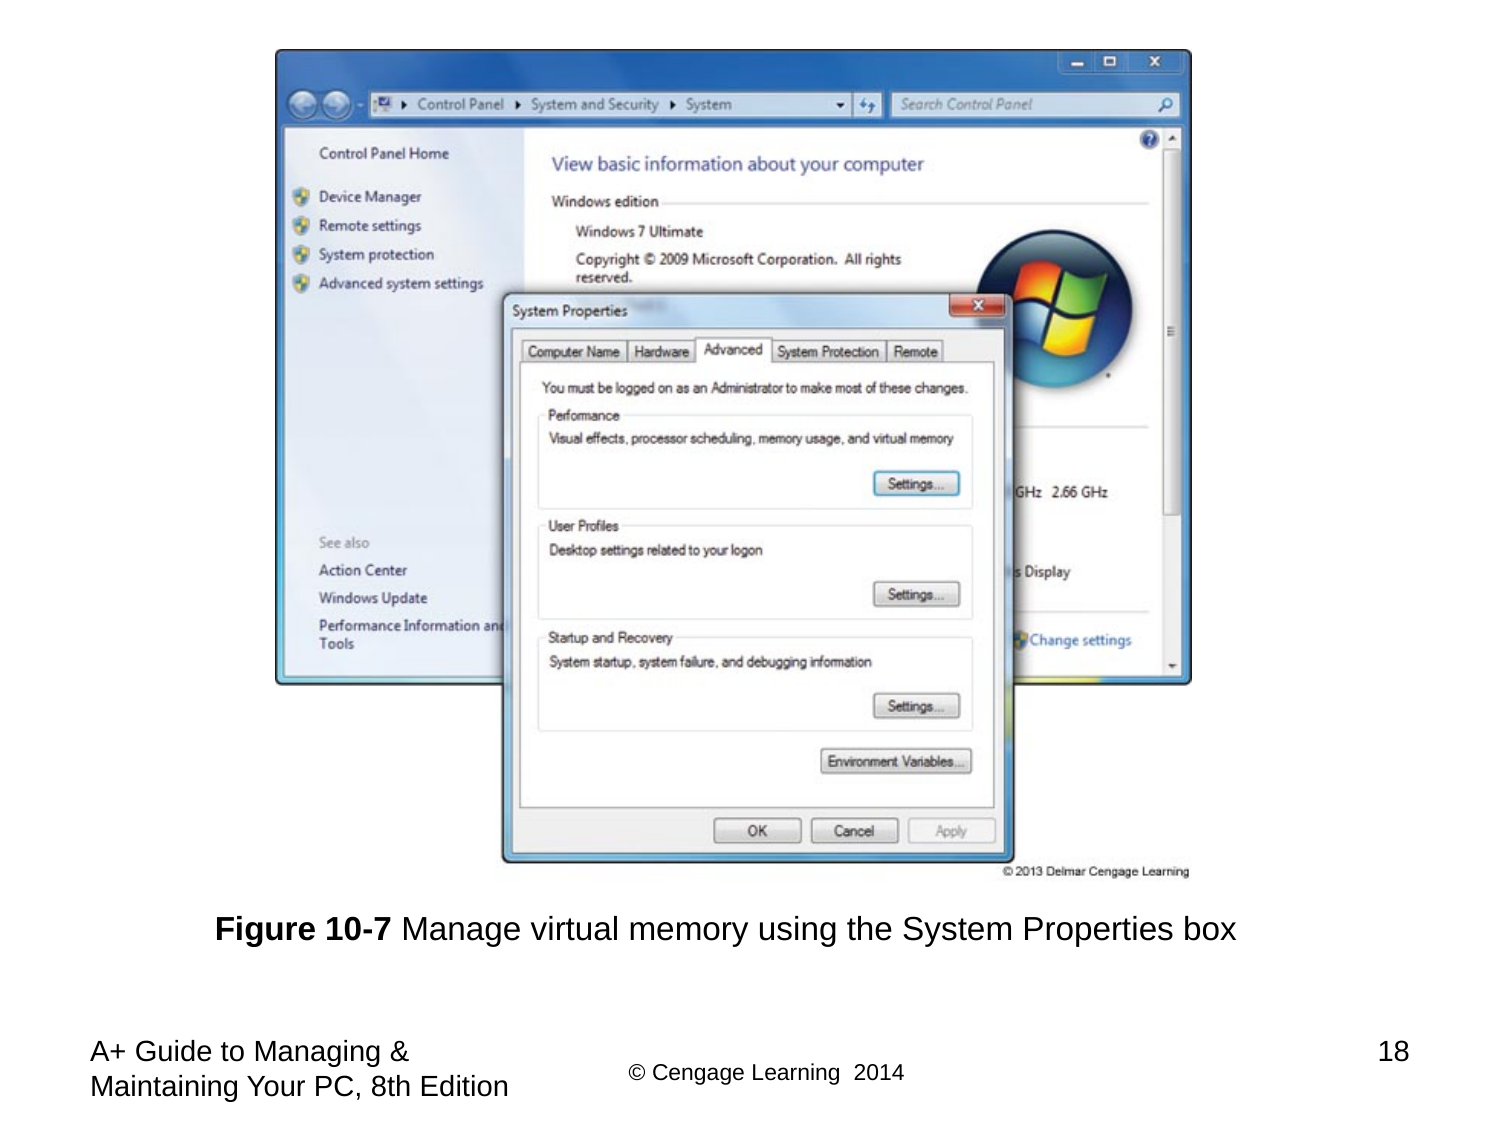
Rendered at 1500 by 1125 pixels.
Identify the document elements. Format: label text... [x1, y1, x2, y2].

slide_number 18 [1074, 1024, 1426, 1103]
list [274, 49, 1193, 882]
footer A+ Guide to Managing & Maintaining Your PC, 8th Edition [74, 1024, 576, 1103]
text_box Figure 10-7 Manage virtual memory using the System Properties box [199, 899, 1338, 955]
